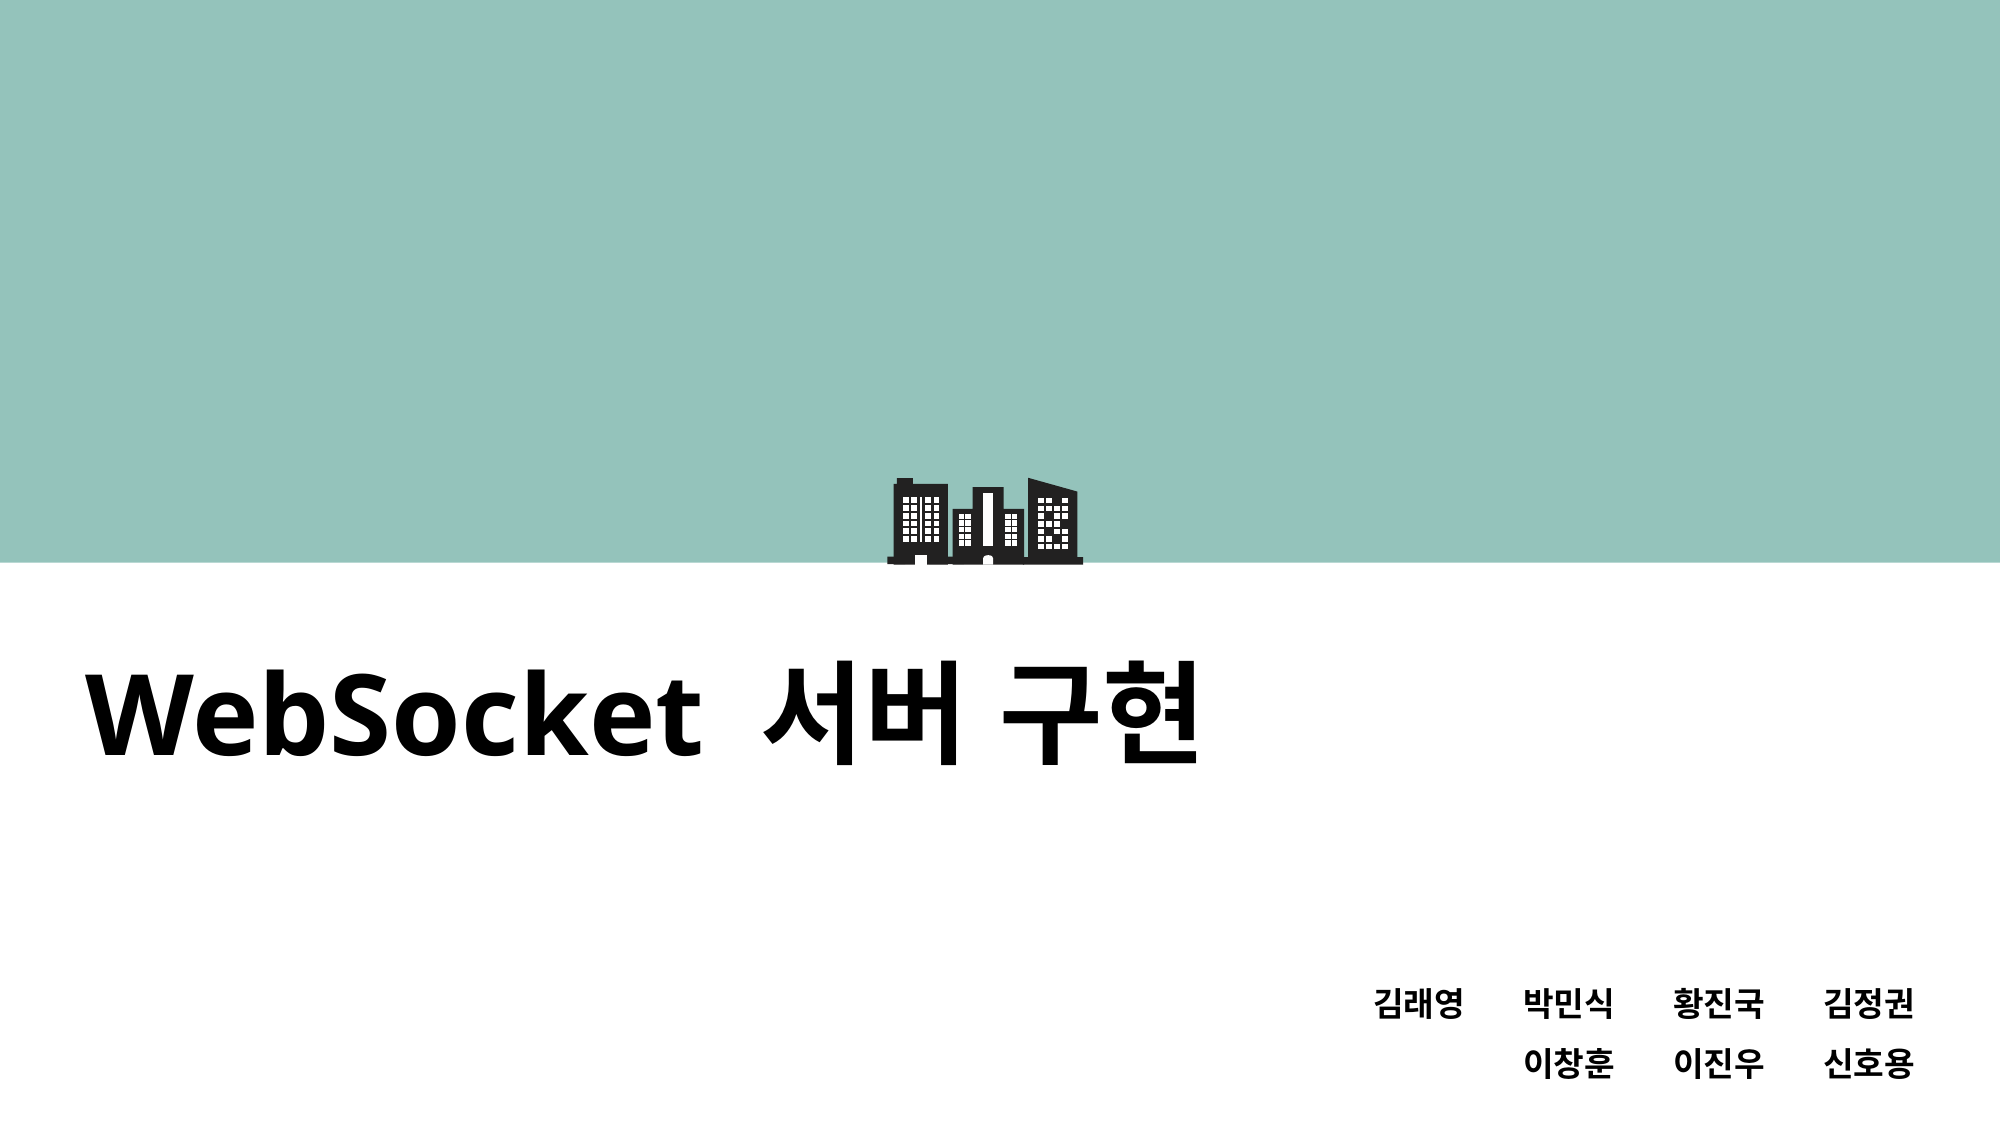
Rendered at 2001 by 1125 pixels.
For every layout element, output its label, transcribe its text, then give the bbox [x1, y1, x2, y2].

text_box 김래영 박민식 황진국 김정권 이창훈 이진우 신호용 [1358, 955, 1940, 1091]
text_box WebSocket 서버 구현 [71, 635, 1222, 786]
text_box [887, 477, 1084, 566]
